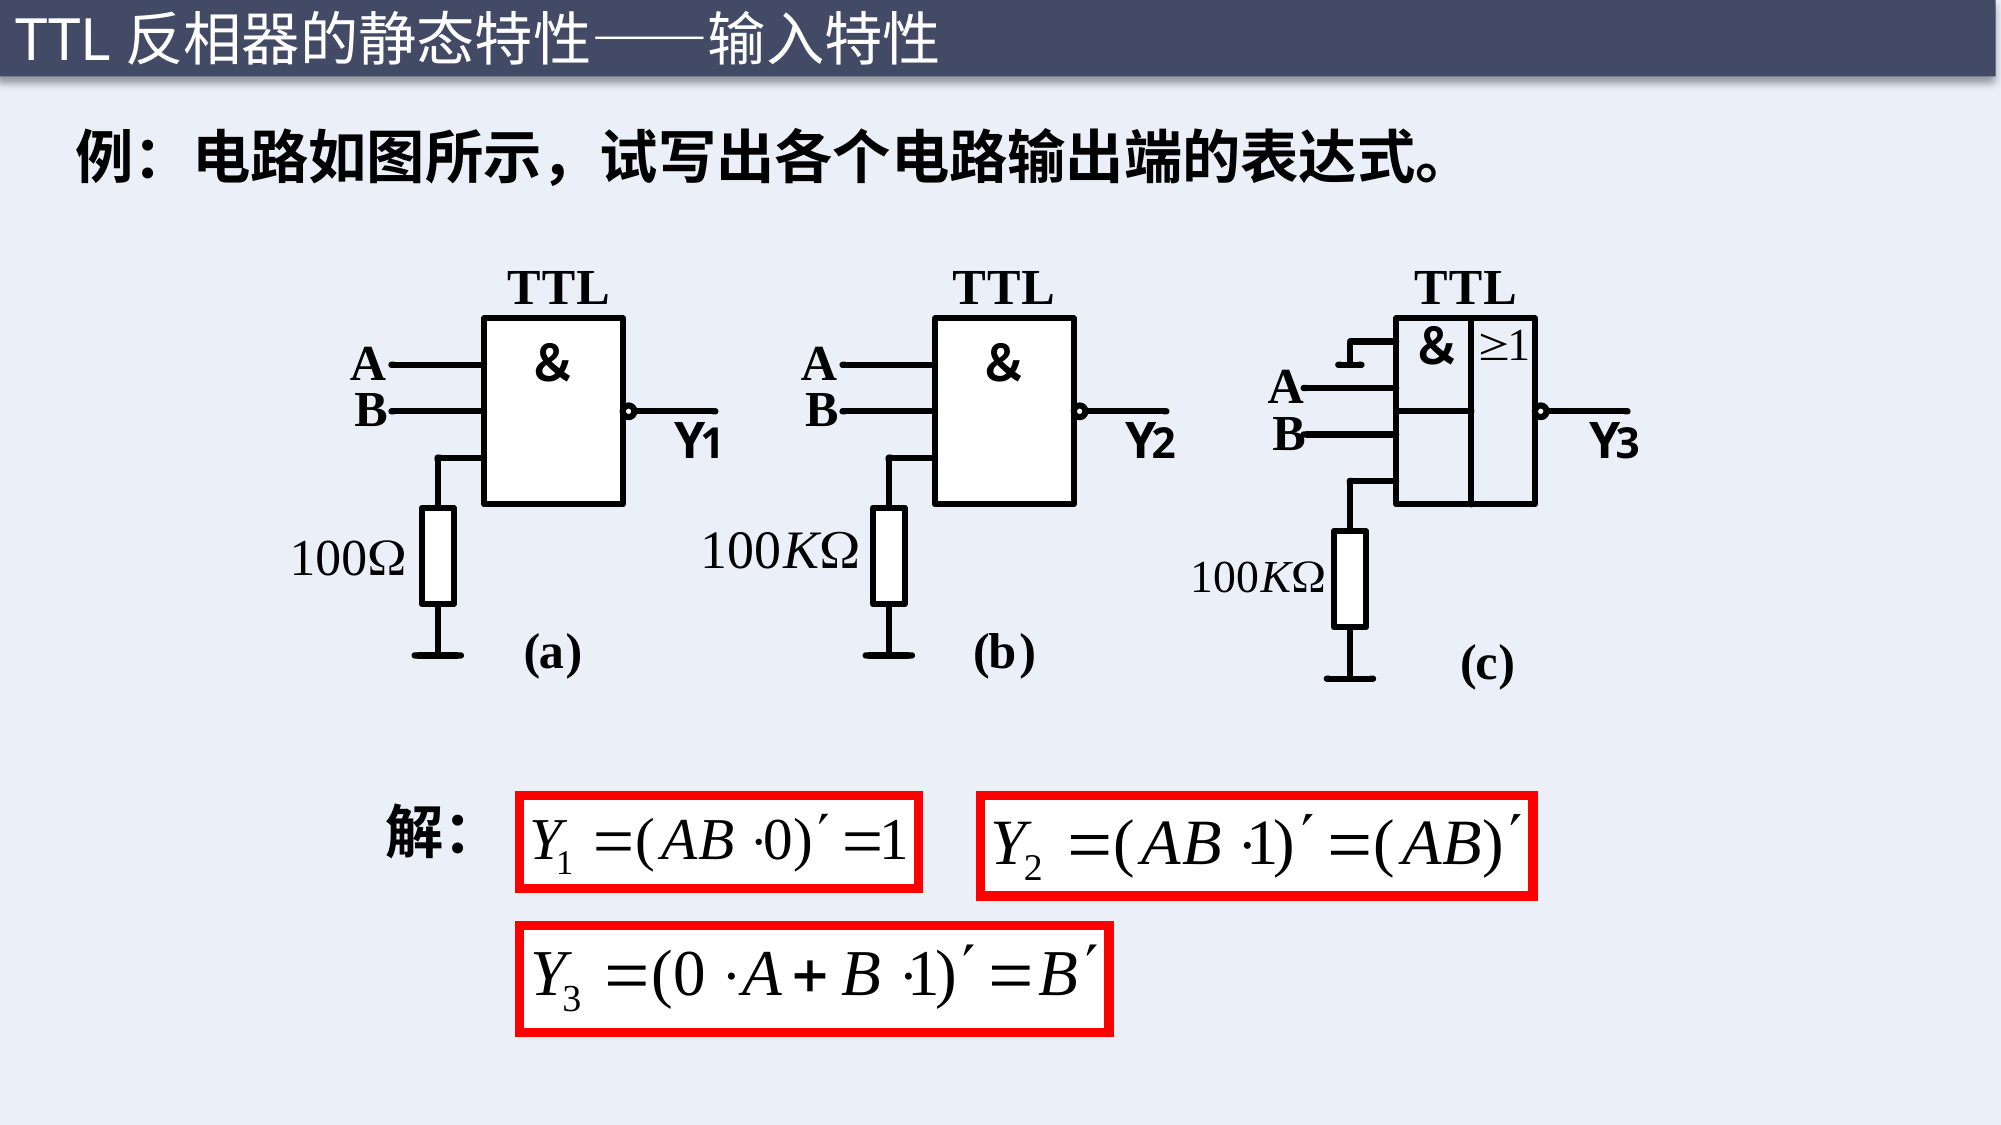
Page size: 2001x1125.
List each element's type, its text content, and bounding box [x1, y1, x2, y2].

picture [279, 237, 1660, 719]
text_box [984, 799, 1529, 892]
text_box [524, 929, 1105, 1028]
text_box TTL反相器的静态特性——输入特性 [0, 0, 1086, 111]
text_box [524, 799, 915, 884]
text_box 例：电路如图所示，试写出各个电路输出端的表达式。 [60, 72, 1904, 238]
text_box 解： [370, 788, 554, 873]
